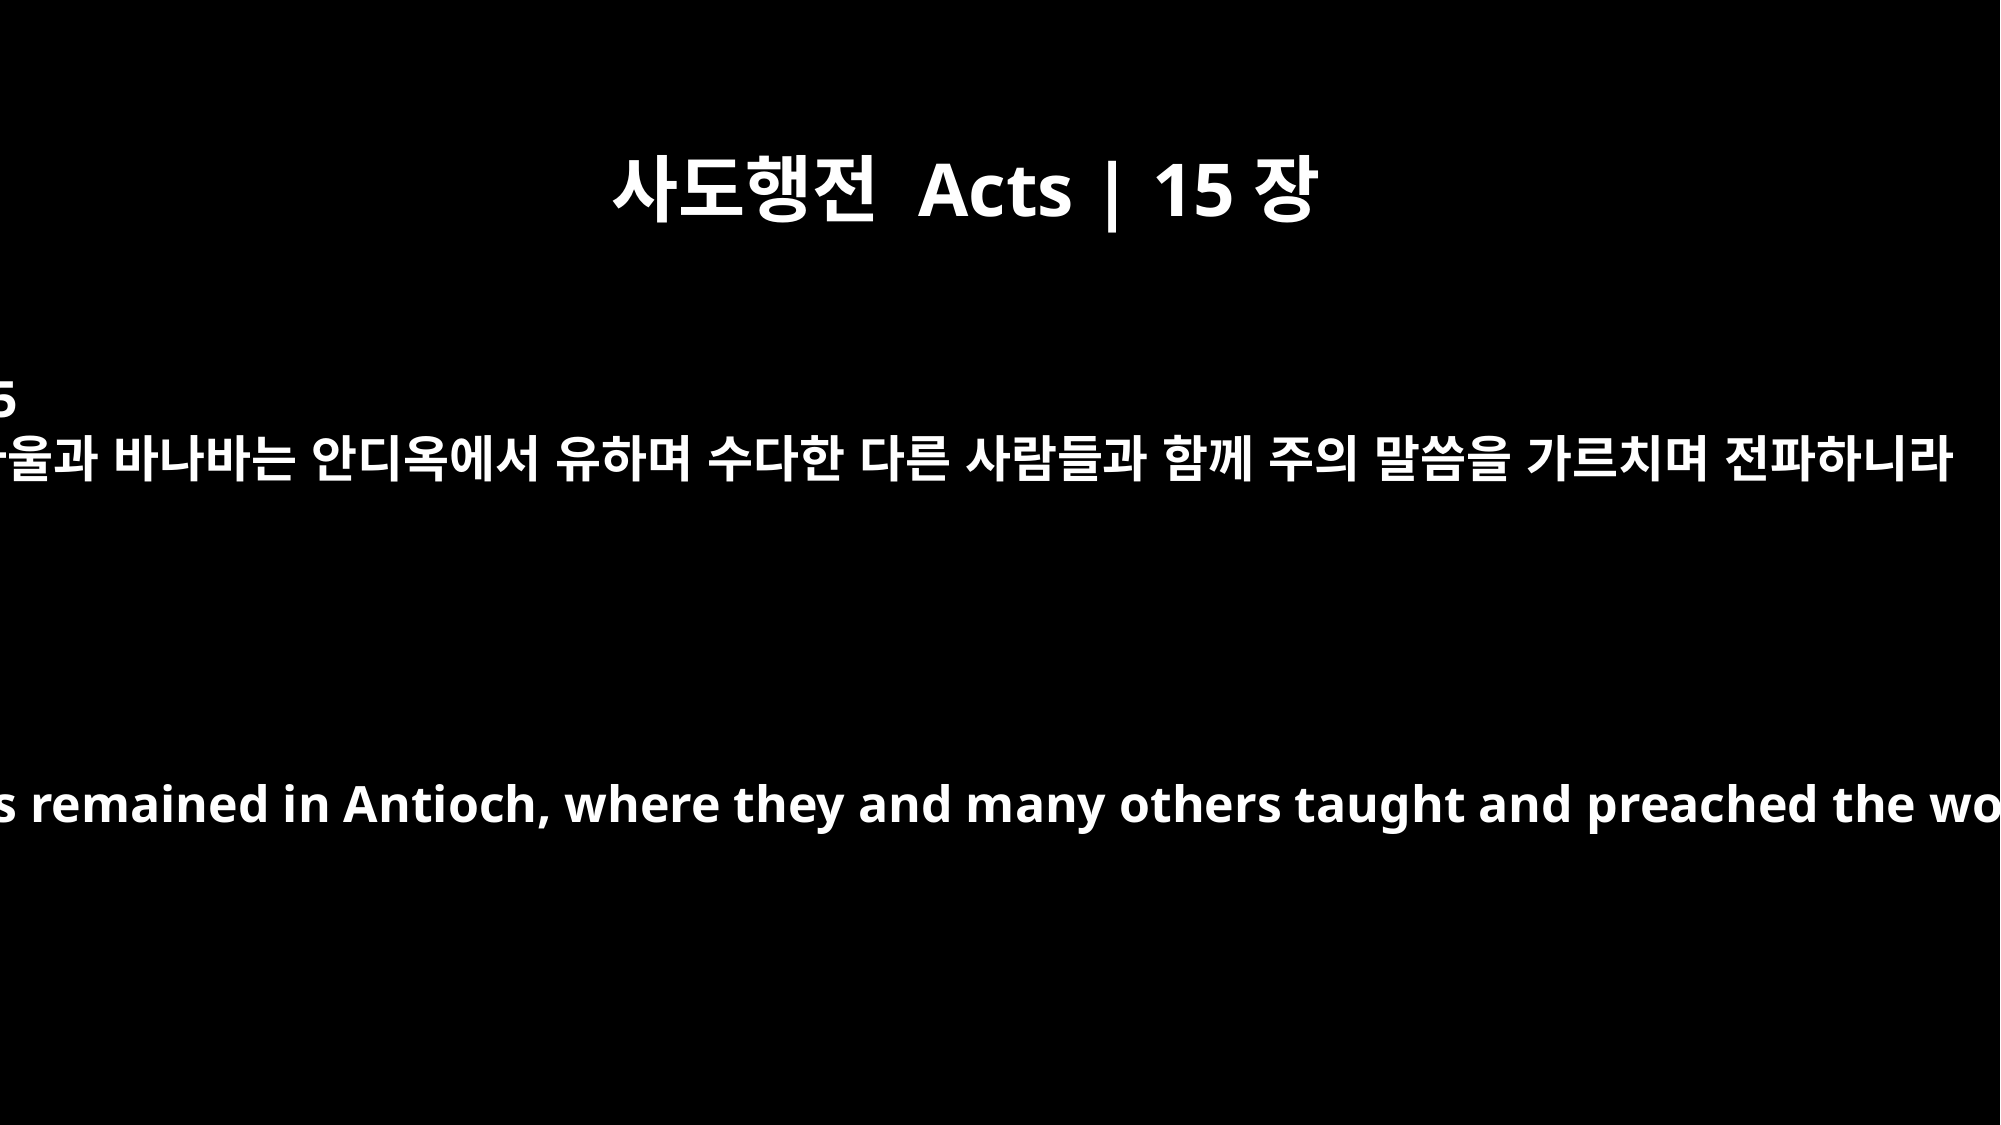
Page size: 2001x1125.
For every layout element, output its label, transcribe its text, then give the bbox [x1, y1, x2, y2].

text_box 35 바울과 바나바는 안디옥에서 유하며 수다한 다른 사람들과 함께 주의 말씀을 가르치며 전파하니라 [0, 359, 1971, 495]
text_box 사도행전 Acts | 15장 [596, 136, 1336, 239]
text_box But Paul and Barnabas remained in Antioch, where they and many others taught and preached the word of the Lord. [0, 764, 2000, 840]
